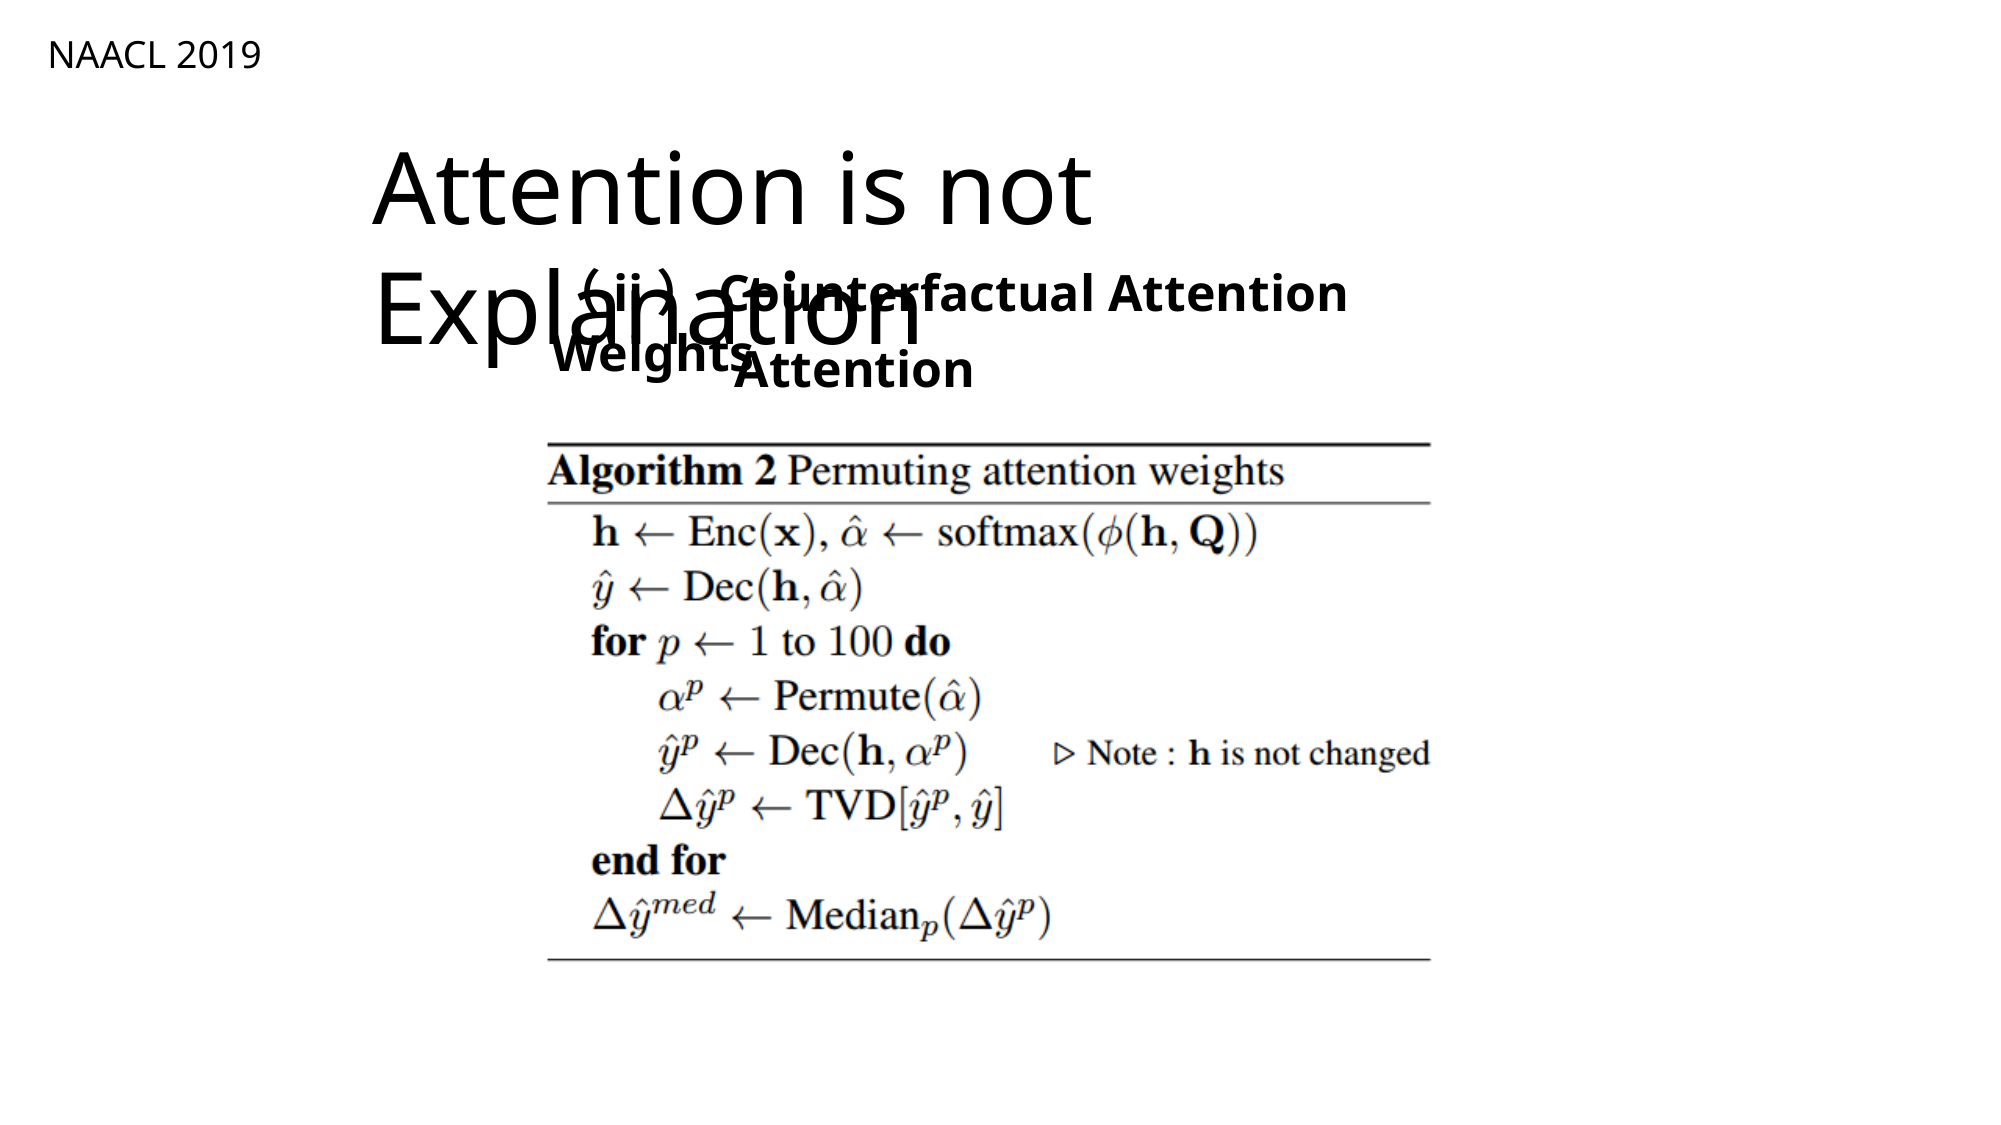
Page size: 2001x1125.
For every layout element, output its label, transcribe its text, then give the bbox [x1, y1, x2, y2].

picture [512, 405, 1483, 995]
text_box Attention Permutation [720, 329, 1276, 405]
text_box Attention is not Explanation [357, 117, 1643, 373]
text_box （ii）Counterfactual Attention Weights [536, 253, 1464, 389]
text_box NAACL 2019 [32, 23, 373, 83]
